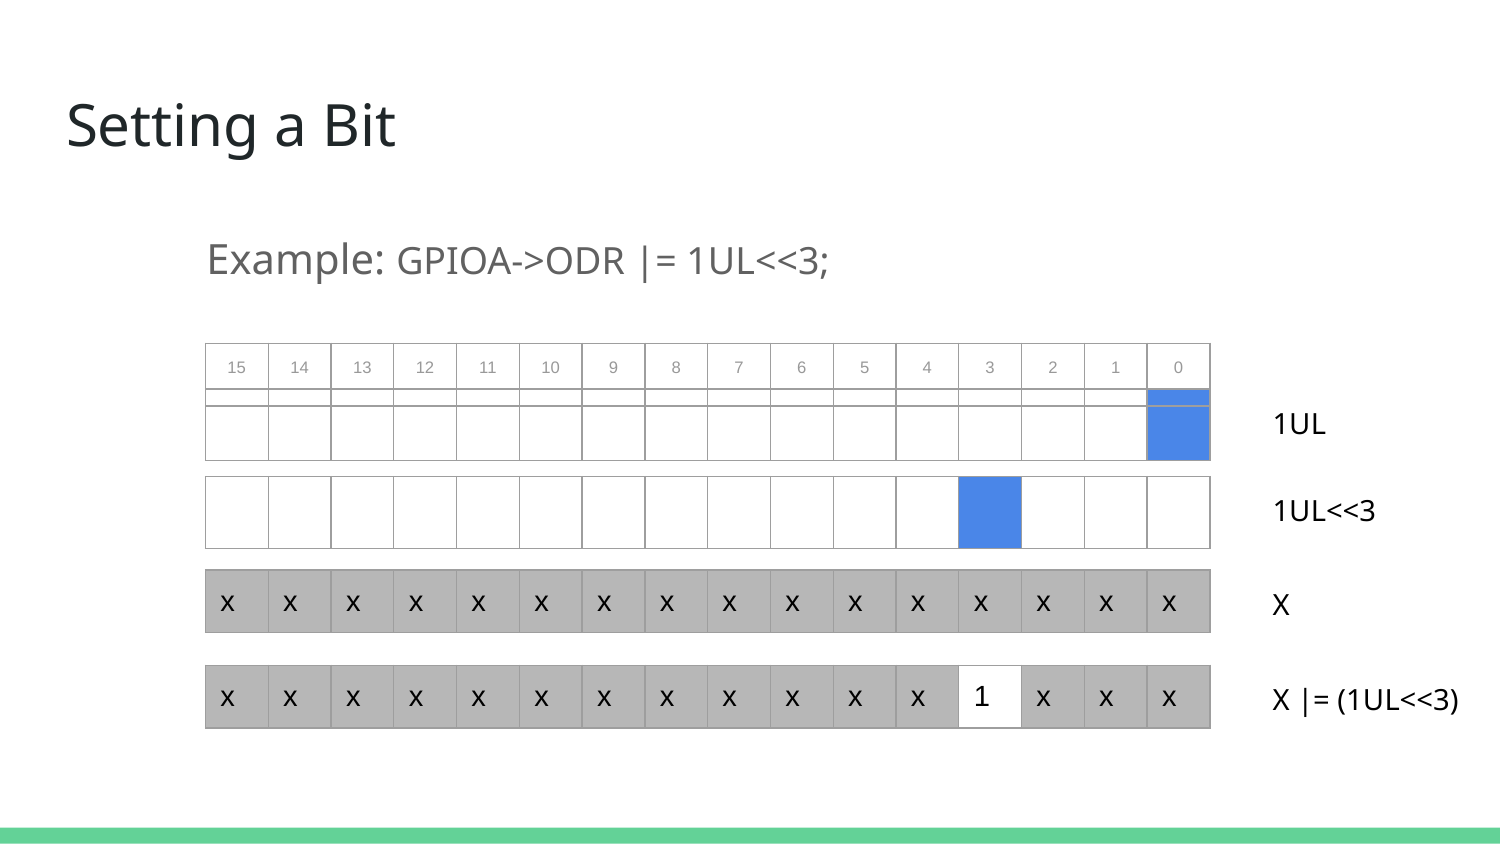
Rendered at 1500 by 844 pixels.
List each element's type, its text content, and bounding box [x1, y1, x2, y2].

table_header [771, 407, 833, 460]
table_header x [834, 666, 895, 727]
text_box X [1257, 570, 1444, 635]
table_header x [457, 571, 519, 632]
text_box 1UL [1257, 390, 1444, 454]
table_header [1085, 477, 1146, 548]
table_header 4 [897, 344, 958, 405]
table_header [897, 407, 958, 460]
table_header x [834, 571, 895, 632]
table_header [1148, 477, 1209, 548]
table_header x [1148, 571, 1209, 632]
table_header 0 [1148, 344, 1209, 405]
table_header [206, 407, 268, 460]
table_header x [1085, 571, 1146, 632]
table_header x [1022, 571, 1084, 632]
table_header [834, 477, 895, 548]
table_header 2 [1022, 344, 1084, 405]
table_header x [1085, 666, 1146, 727]
table_header [583, 407, 644, 460]
table_header [269, 407, 330, 460]
table_header x [708, 571, 770, 632]
table_header 6 [771, 344, 833, 405]
table_header 9 [583, 344, 644, 405]
table_header x [332, 666, 393, 727]
table_header x [394, 666, 456, 727]
table_header [771, 477, 833, 548]
table_header x [520, 571, 581, 632]
table_header x [1148, 666, 1209, 727]
table_header x [206, 571, 268, 632]
table_header [1022, 477, 1084, 548]
table_header [708, 407, 770, 460]
table_header [206, 477, 268, 548]
table_header x [646, 666, 707, 727]
table_header [457, 407, 519, 460]
table_header 10 [520, 344, 581, 405]
table_header x [206, 666, 268, 727]
table_header [897, 477, 958, 548]
table_header [1148, 407, 1209, 460]
table_header [394, 477, 456, 548]
table_header 14 [269, 344, 330, 405]
table_header x [771, 666, 833, 727]
table_header x [959, 571, 1021, 632]
text_box X |= (1UL<<3) [1257, 666, 1484, 730]
table_header 11 [457, 344, 519, 405]
table_header 1 [959, 666, 1021, 727]
table_header x [646, 571, 707, 632]
table_header 3 [959, 344, 1021, 405]
table_header [394, 407, 456, 460]
table_header [269, 477, 330, 548]
table_header x [1022, 666, 1084, 727]
list Example: GPIOA->ODR |= 1UL<<3; [191, 209, 970, 301]
table_header x [708, 666, 770, 727]
table_header 13 [332, 344, 393, 405]
table_header 15 [206, 344, 268, 405]
table_header x [332, 571, 393, 632]
table_header [1085, 407, 1146, 460]
table_header [646, 477, 707, 548]
table_header x [269, 571, 330, 632]
table_header [583, 477, 644, 548]
table_header x [457, 666, 519, 727]
table_header 1 [1085, 344, 1146, 405]
table_header 5 [834, 344, 895, 405]
table_header [834, 407, 895, 460]
table_header 7 [708, 344, 770, 405]
table_header [520, 407, 581, 460]
text_box 1UL<<3 [1257, 477, 1444, 541]
table_header [1022, 407, 1084, 460]
table_header x [269, 666, 330, 727]
table_header [457, 477, 519, 548]
table_header x [897, 666, 958, 727]
table_header x [520, 666, 581, 727]
table_header [332, 407, 393, 460]
table_header x [771, 571, 833, 632]
table_header [959, 407, 1021, 460]
table_header [646, 407, 707, 460]
title Setting a Bit [51, 72, 1449, 167]
table_header 12 [394, 344, 456, 405]
table_header [520, 477, 581, 548]
table_header [708, 477, 770, 548]
table_header x [897, 571, 958, 632]
table_header [959, 477, 1021, 548]
table_header 8 [646, 344, 707, 405]
table_header x [583, 571, 644, 632]
table_header [332, 477, 393, 548]
table_header x [583, 666, 644, 727]
table_header x [394, 571, 456, 632]
